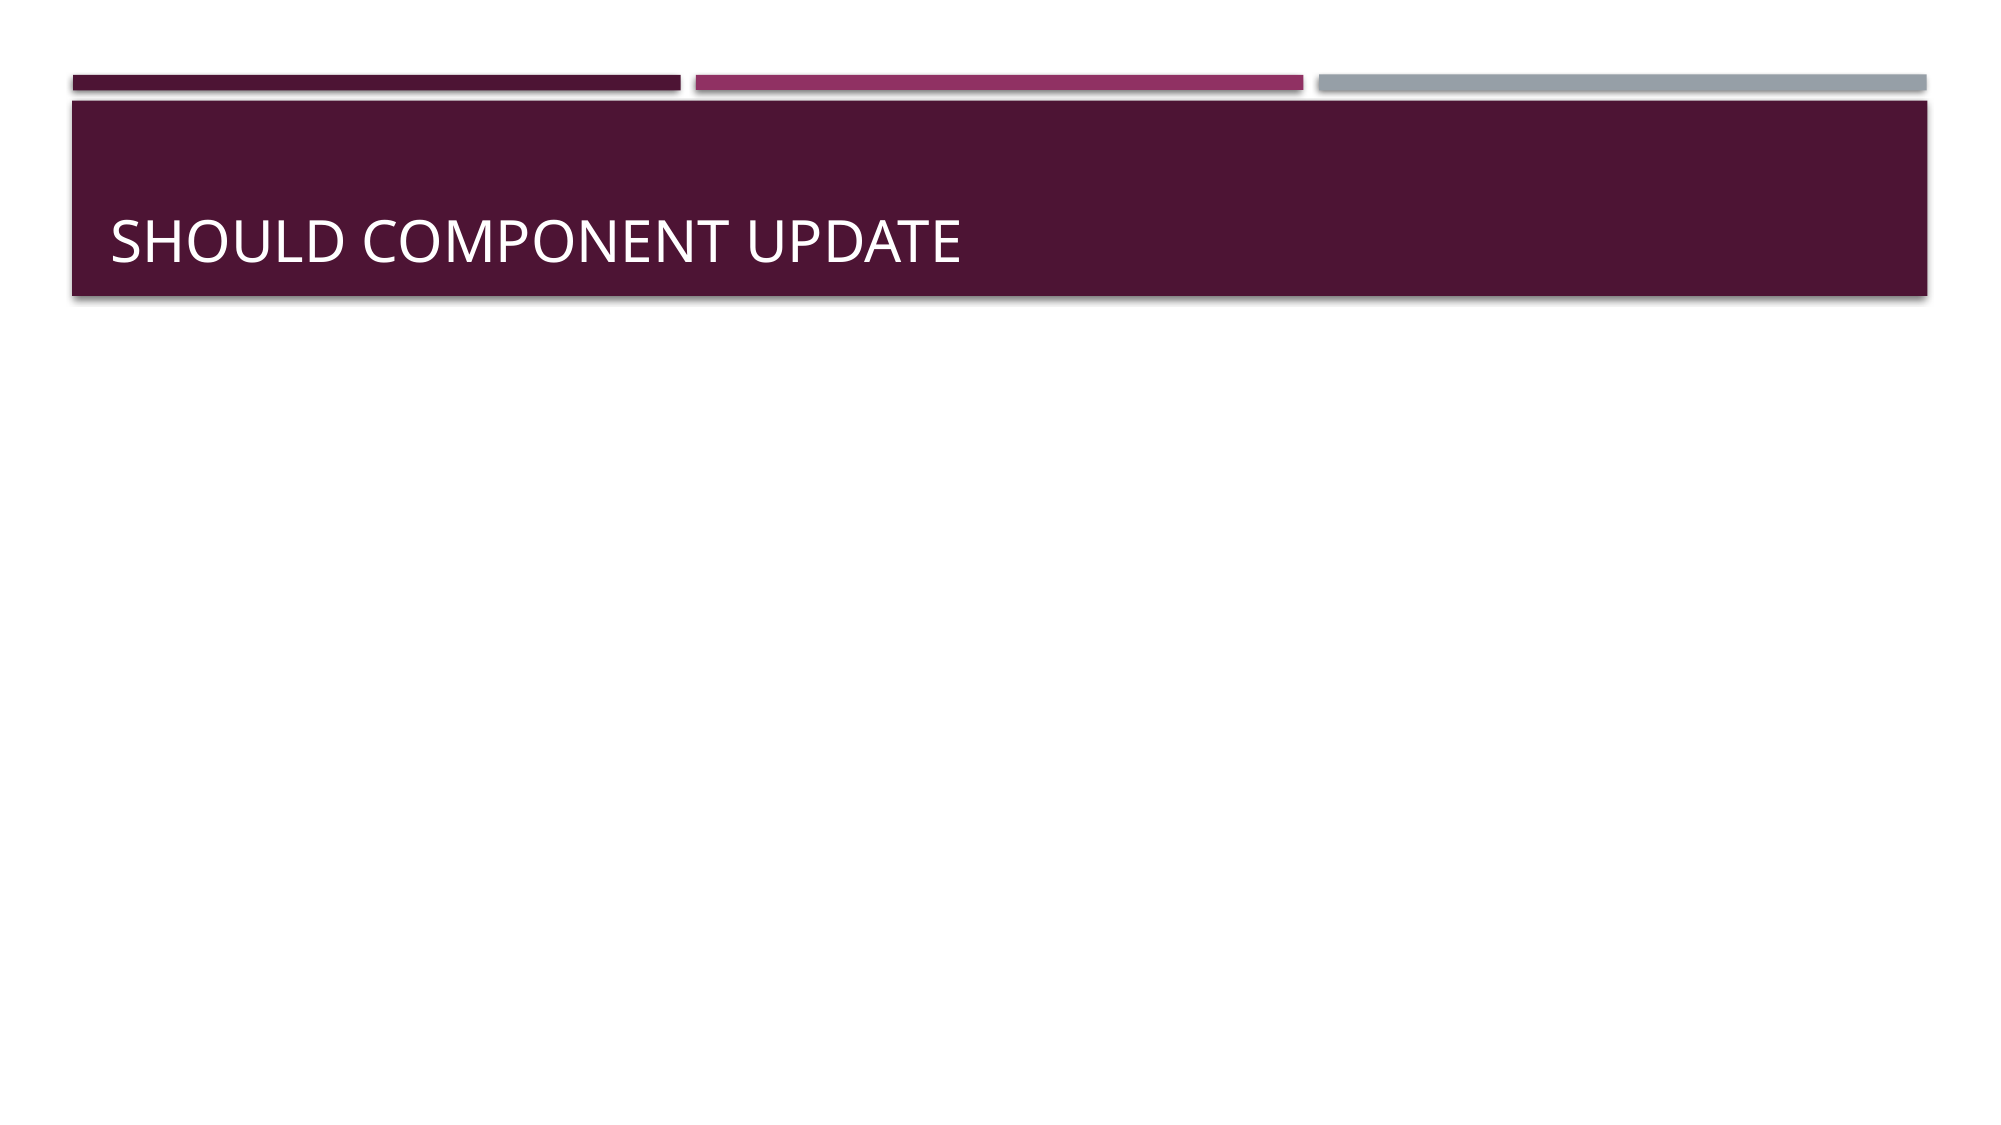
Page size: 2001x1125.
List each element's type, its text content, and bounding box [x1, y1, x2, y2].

title Should component update [95, 115, 1905, 282]
